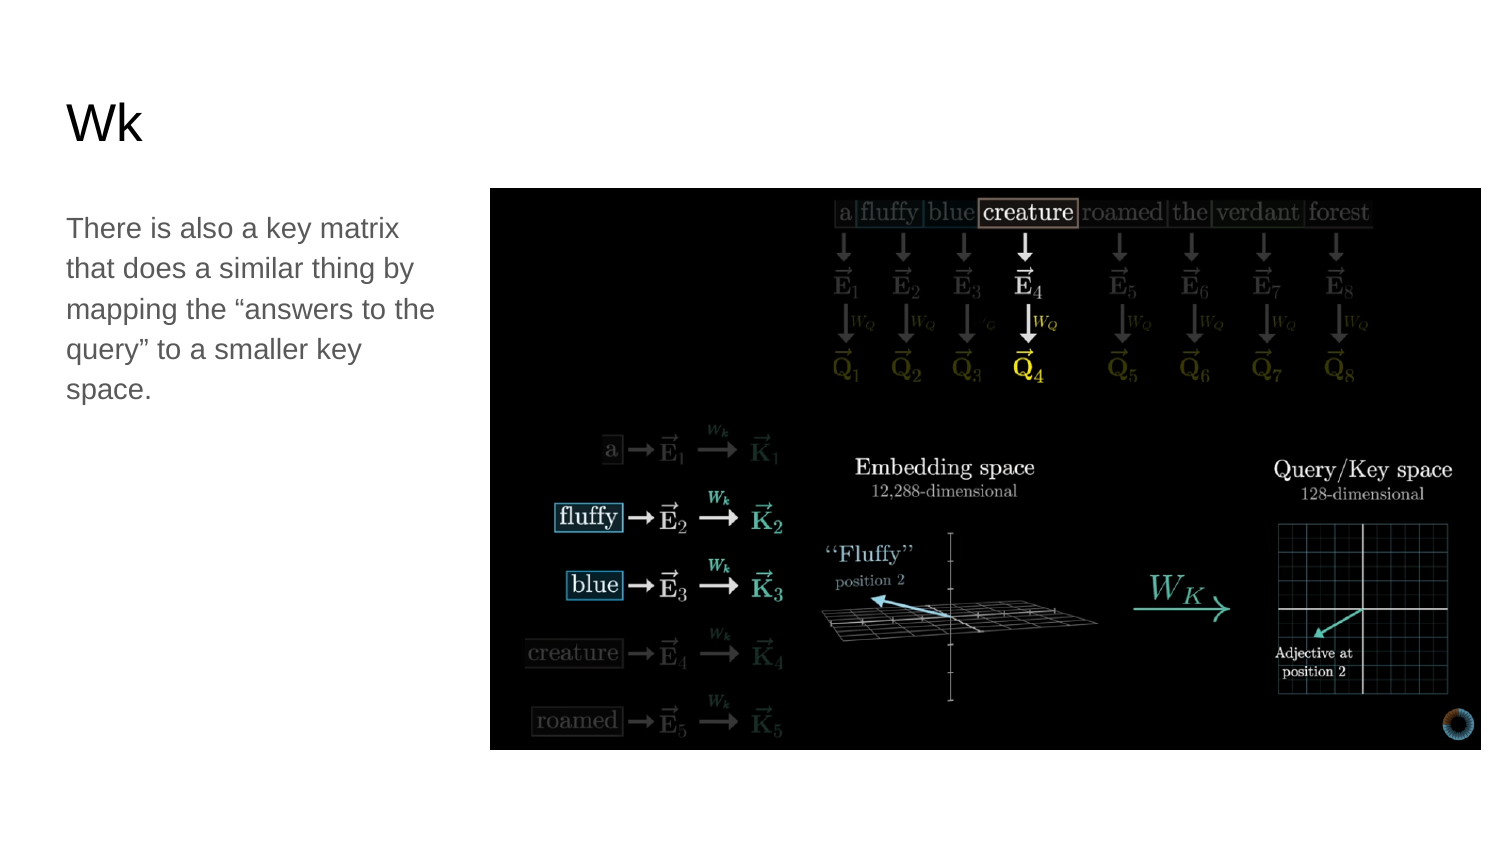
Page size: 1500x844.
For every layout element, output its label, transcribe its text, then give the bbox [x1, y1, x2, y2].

list There is also a key matrix that does a similar thing by mapping the “answers to the query” to a smaller key space. [51, 189, 463, 750]
title Wk [51, 72, 1449, 167]
picture [489, 188, 1481, 750]
